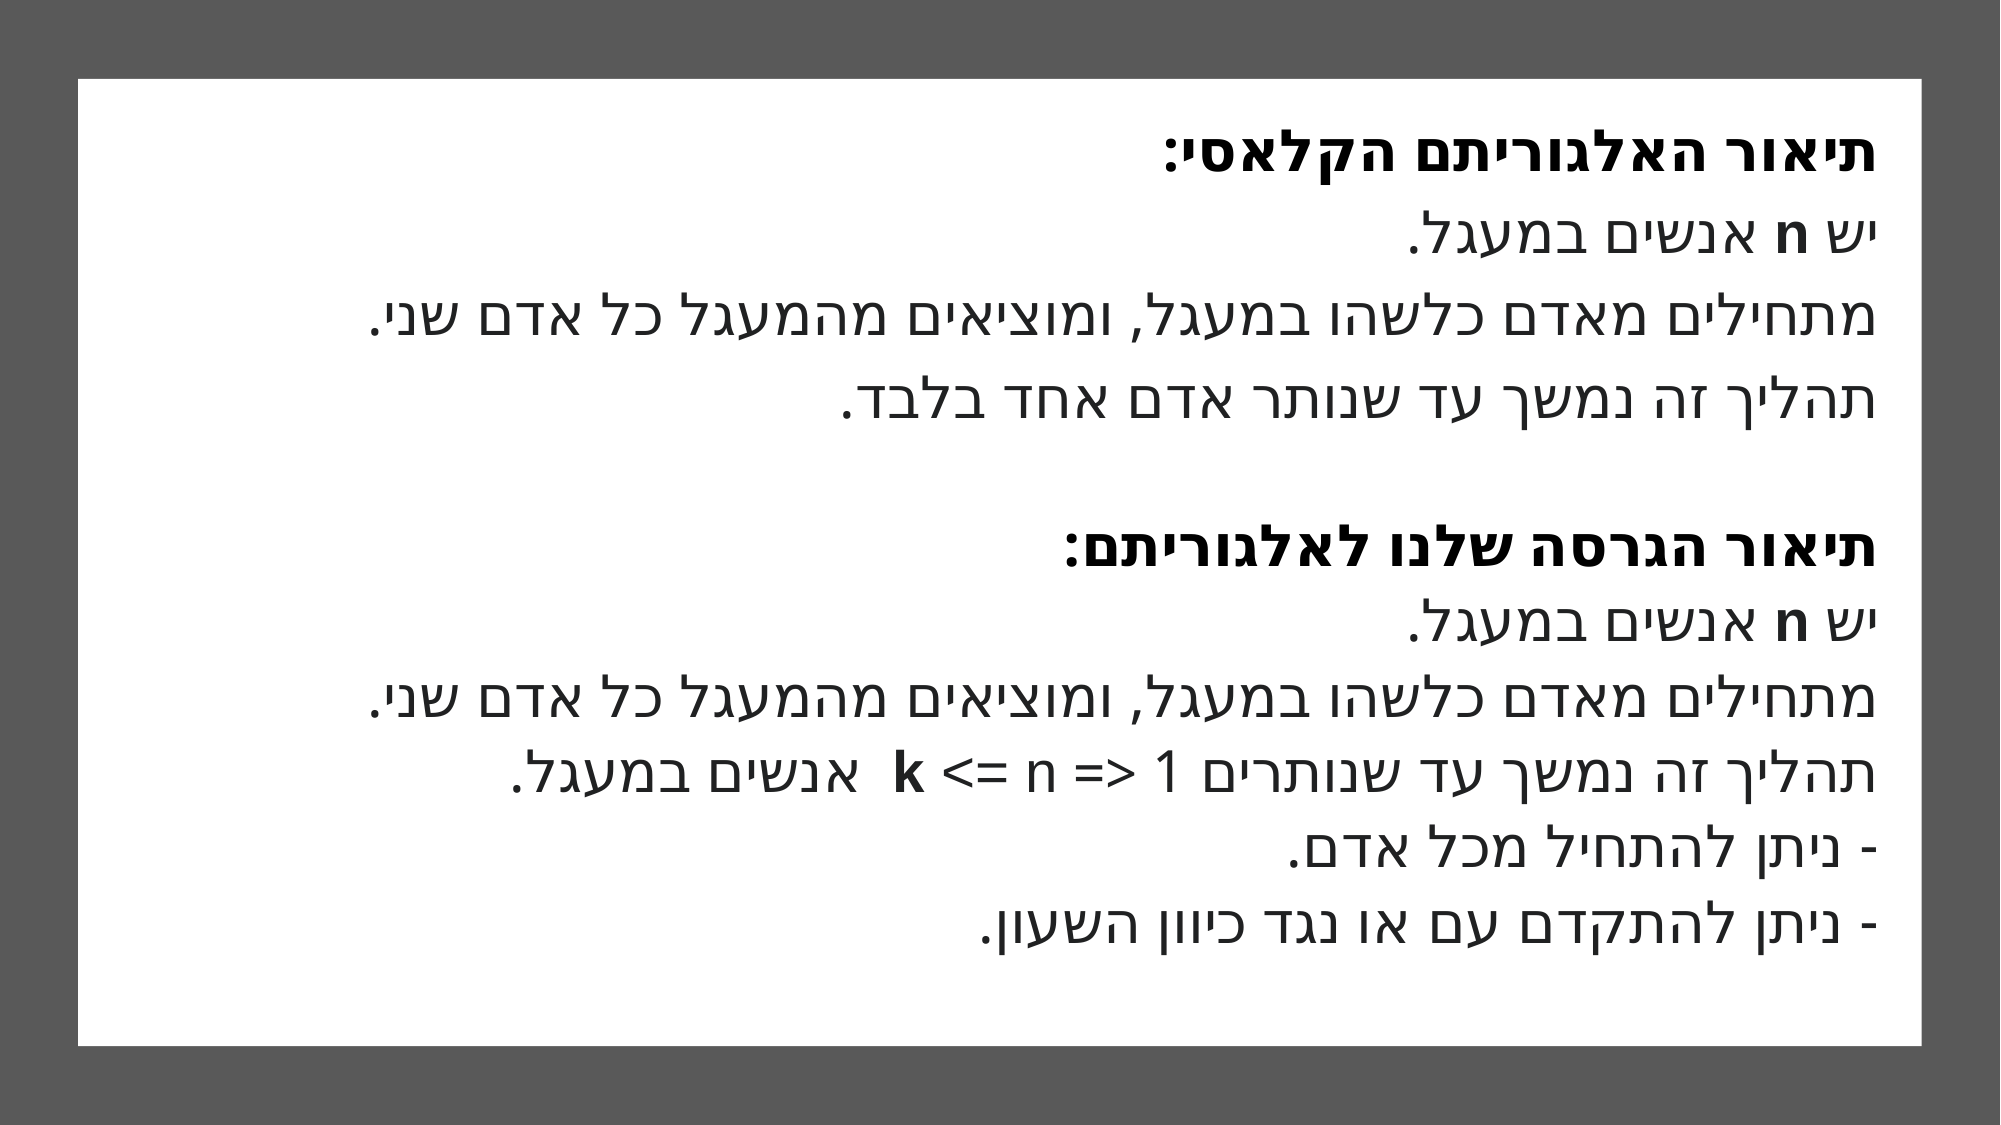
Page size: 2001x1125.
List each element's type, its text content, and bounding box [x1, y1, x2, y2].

text_box תיאור האלגוריתם הקלאסי: יש n אנשים במעגל. מתחילים מאדם כלשהו במעגל, ומוציאים מהמעגל כל אדם שני. תהליך זה נמשך עד שנותר אדם אחד בלבד. [105, 105, 1895, 454]
text_box [0, 0, 2000, 1125]
text_box תיאור הגרסה שלנו לאלגוריתם: יש n אנשים במעגל. מתחילים מאדם כלשהו במעגל, ומוציאים מהמעגל כל אדם שני. תהליך זה נמשך עד שנותרים 1 <= k <= n אנשים במעגל. - ניתן להתחיל מכל אדם. - ניתן להתקדם עם או נגד כיוון השעון. [105, 508, 1895, 980]
text_box [77, 78, 1923, 1047]
